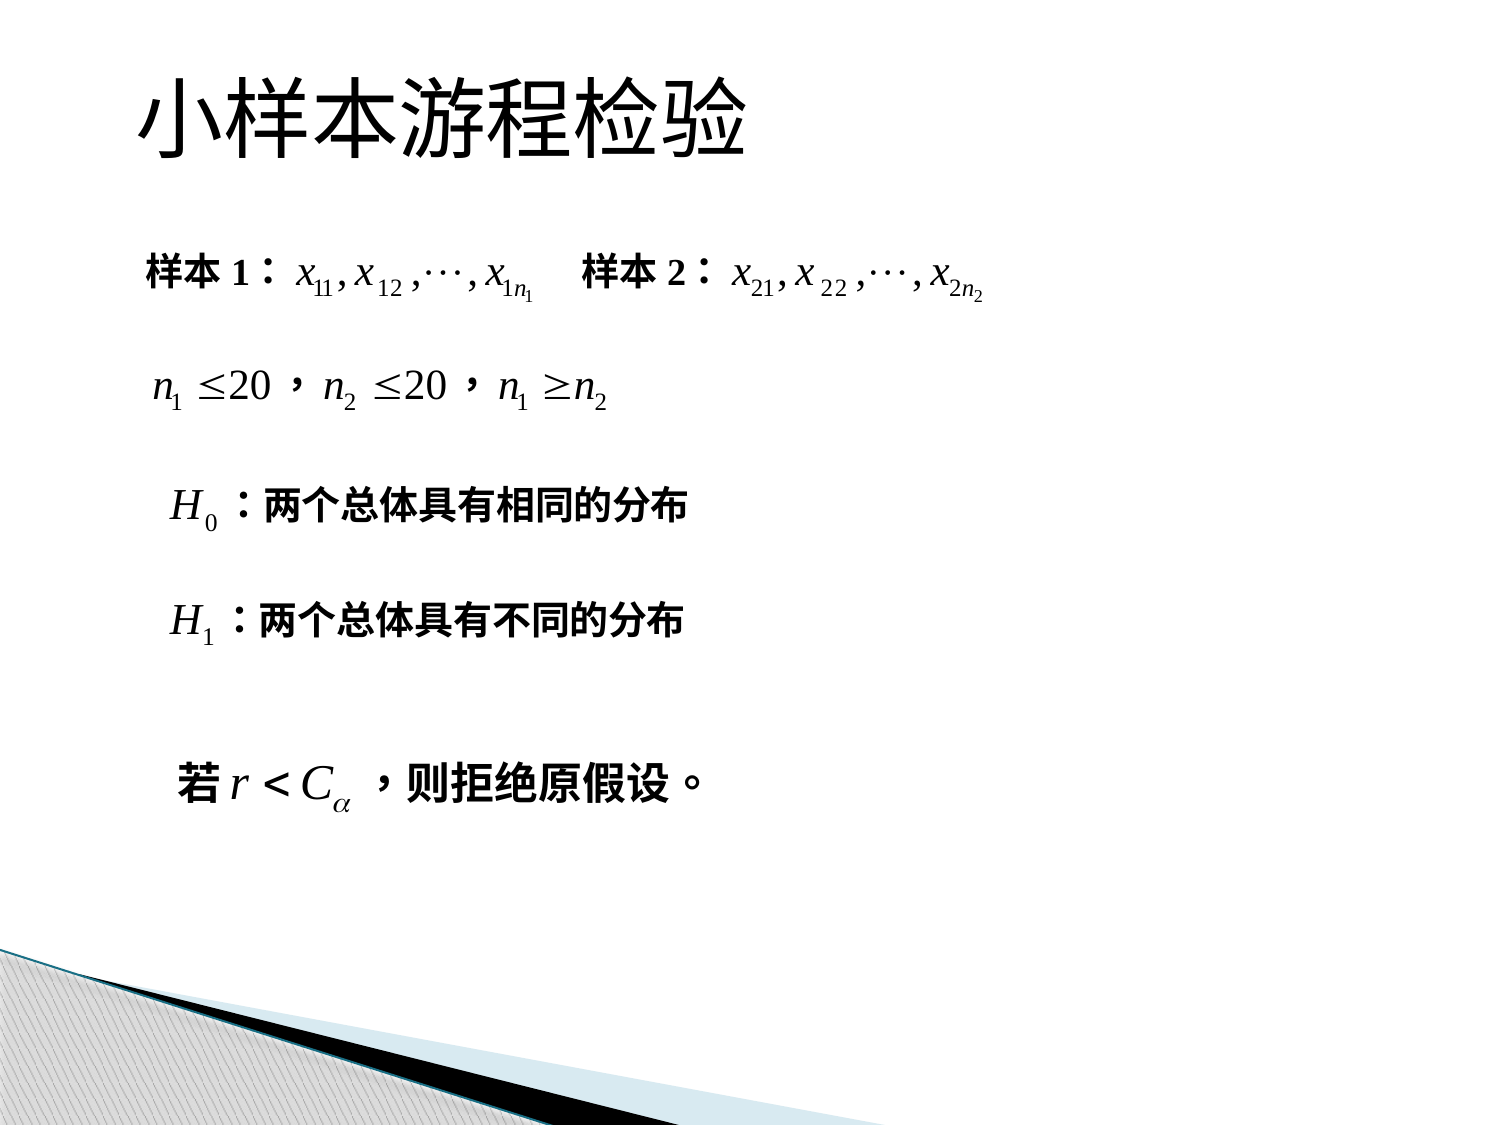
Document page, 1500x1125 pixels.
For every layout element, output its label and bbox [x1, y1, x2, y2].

picture [88, 219, 1500, 445]
picture [111, 721, 719, 853]
picture [135, 54, 1500, 185]
picture [103, 450, 1500, 681]
